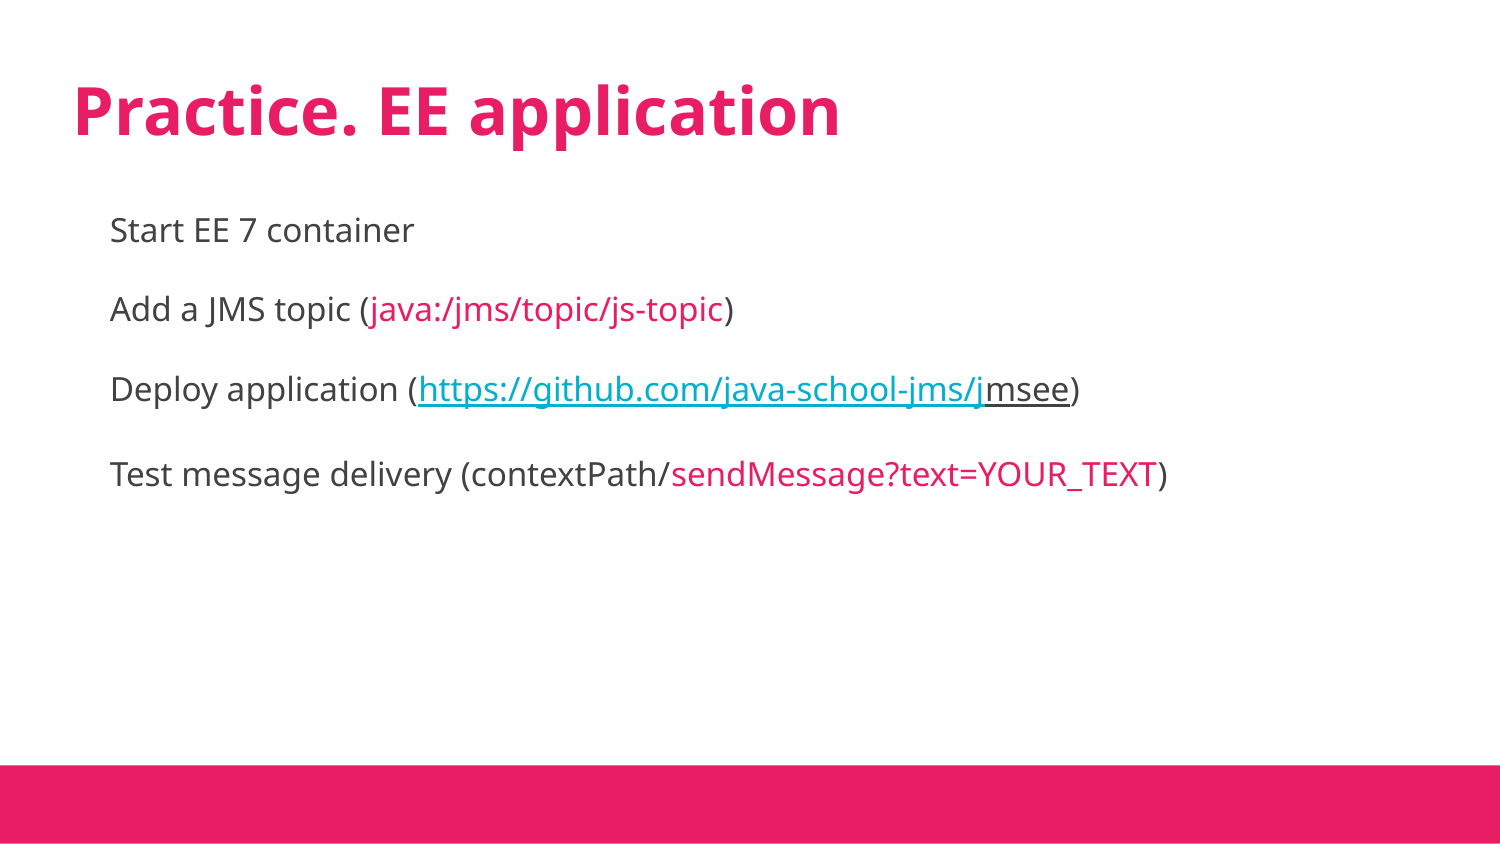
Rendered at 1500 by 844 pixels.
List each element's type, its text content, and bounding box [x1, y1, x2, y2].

title Practice. EE application [57, 54, 1273, 164]
list Start EE 7 container Add a JMS topic (java:/jms/topic/js-topic) Deploy application (https://github.com/java-school-jms/jmsee) Test message delivery (contextPath/sendMessage?text=YOUR_TEXT) [57, 188, 1420, 604]
